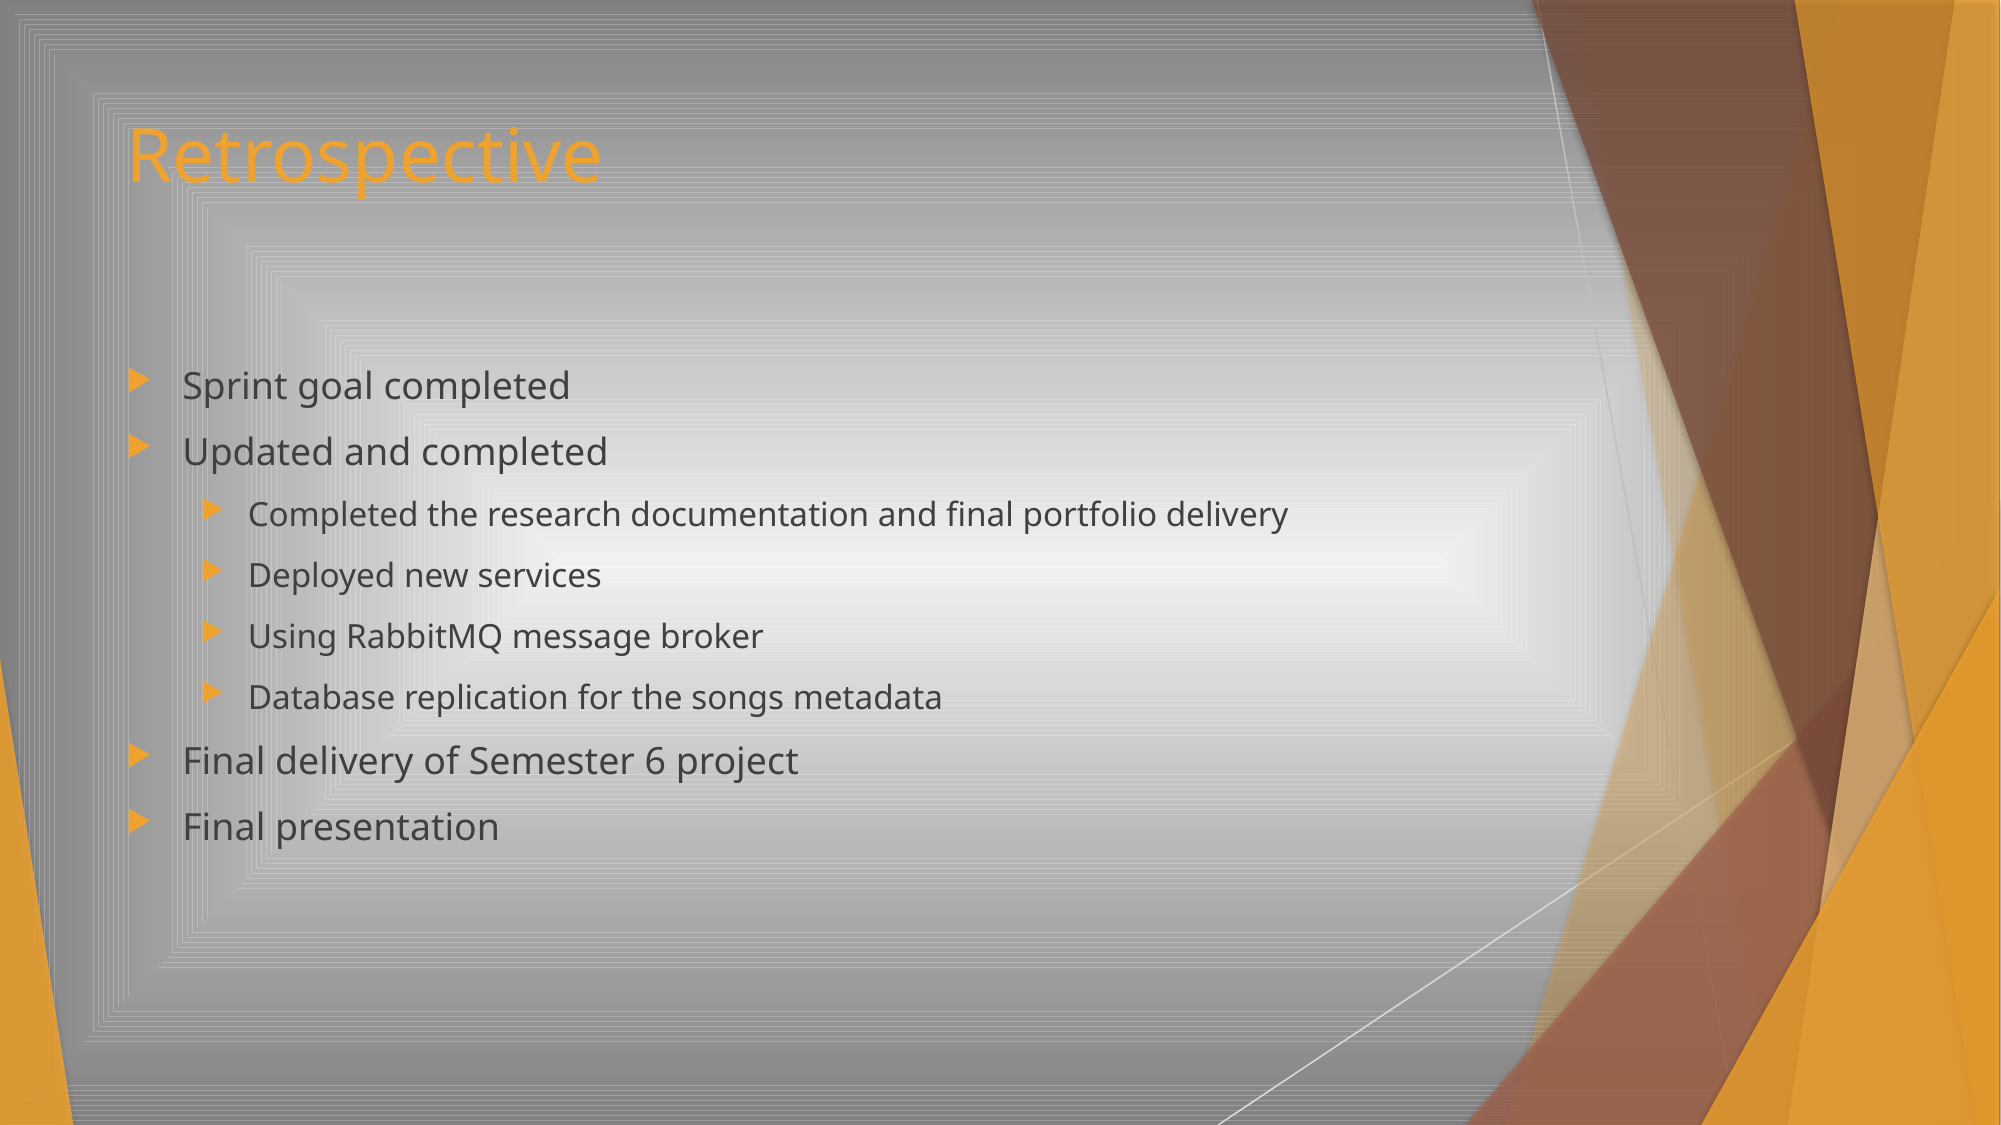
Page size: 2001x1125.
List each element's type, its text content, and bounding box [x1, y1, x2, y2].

list Sprint goal completed Updated and completed Completed the research documentation and final portfolio delivery Deployed new services Using RabbitMQ message broker Database replication for the songs metadata Final delivery of Semester 6 project Final presentation [111, 354, 1522, 992]
title Retrospective [111, 99, 1522, 317]
